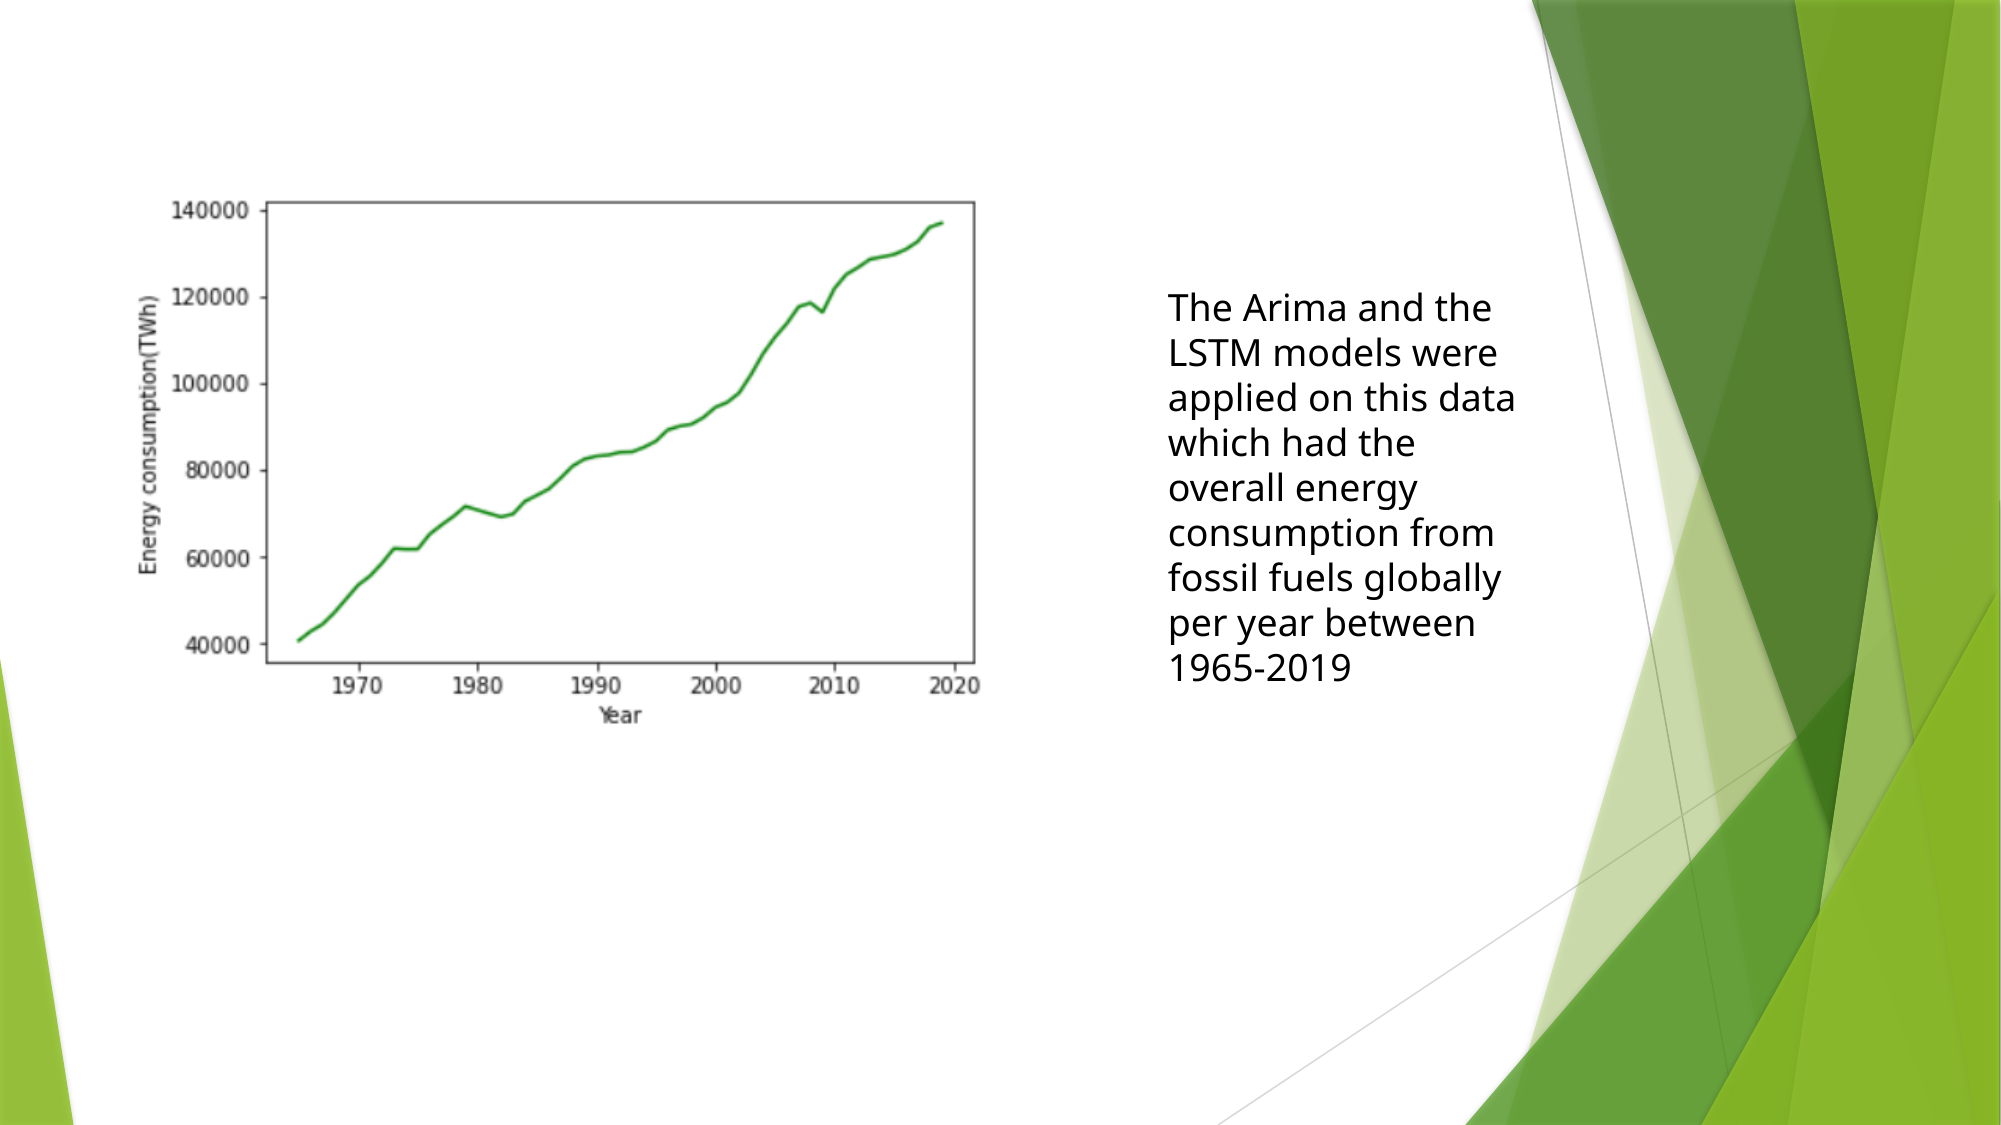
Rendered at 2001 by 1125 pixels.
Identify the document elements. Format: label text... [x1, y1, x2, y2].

picture [114, 176, 1055, 756]
text_box The Arima and the LSTM models were applied on this data which had the overall energy consumption from fossil fuels globally per year between 1965-2019 [1153, 276, 1533, 697]
